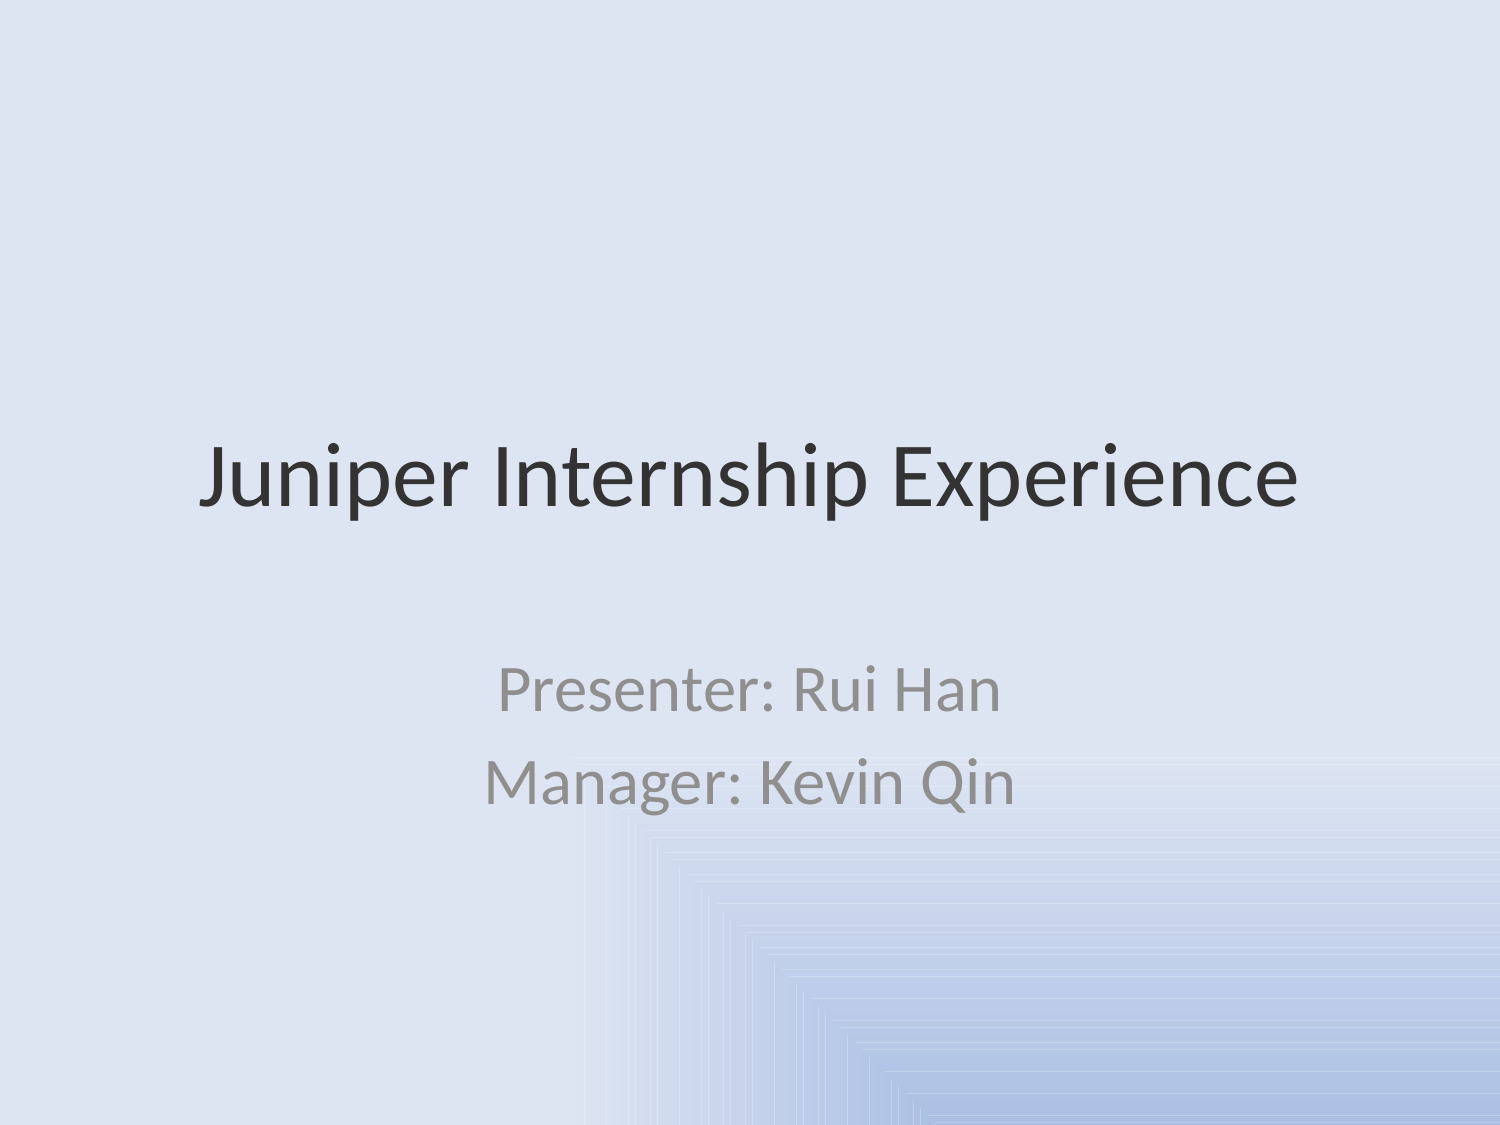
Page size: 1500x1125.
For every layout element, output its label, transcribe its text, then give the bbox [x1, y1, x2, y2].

title Juniper Internship Experience [112, 349, 1388, 591]
subtitle Presenter: Rui Han Manager: Kevin Qin [225, 637, 1275, 925]
